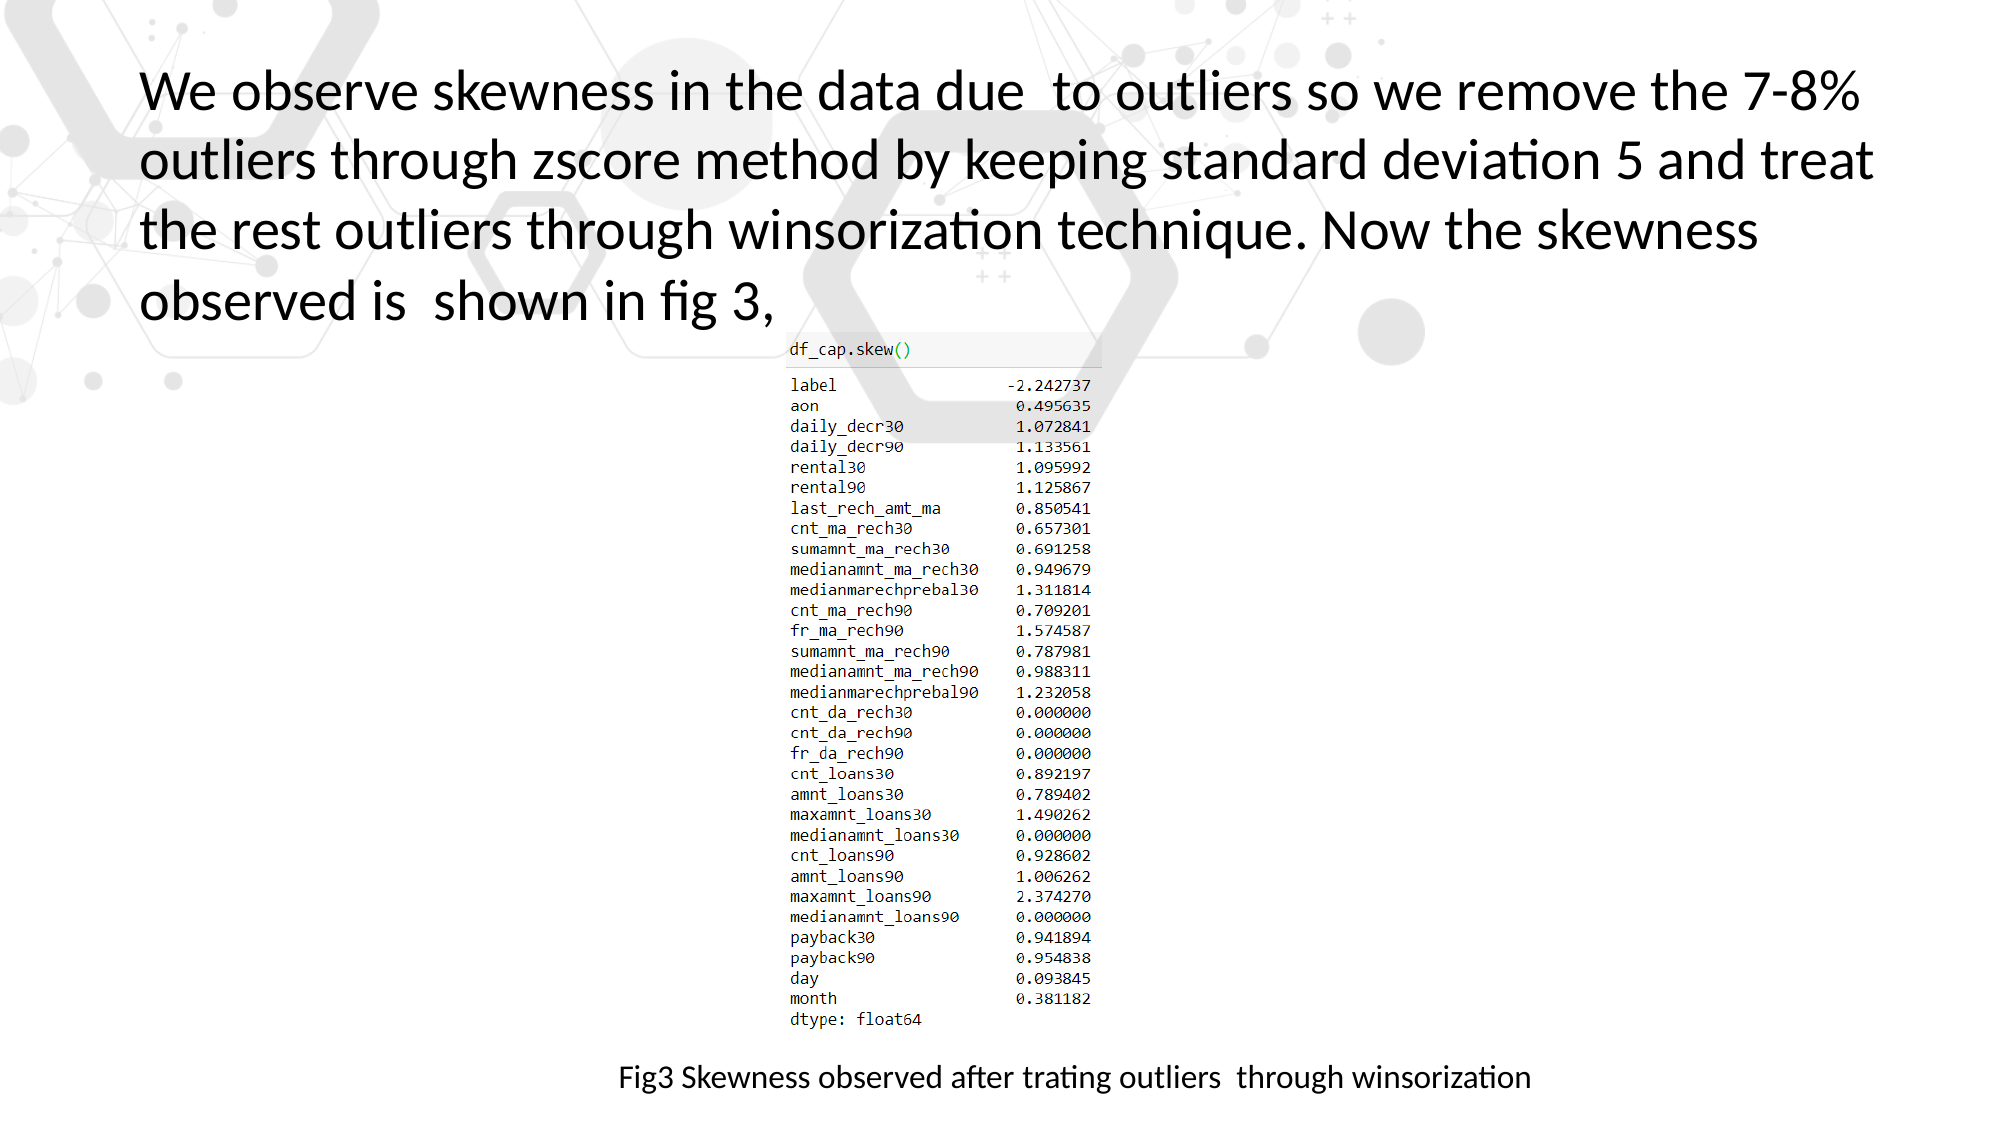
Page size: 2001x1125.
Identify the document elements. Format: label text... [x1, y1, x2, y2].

picture [0, 0, 1425, 1030]
text_box We observe skewness in the data due to outliers so we remove the 7-8% outliers through zscore method by keeping standard deviation 5 and treat the rest outliers through winsorization technique. Now the skewness observed is shown in fig 3, [1425, 44, 1947, 340]
text_box Fig3 Skewness observed after trating outliers through winsorization [603, 1047, 1591, 1103]
